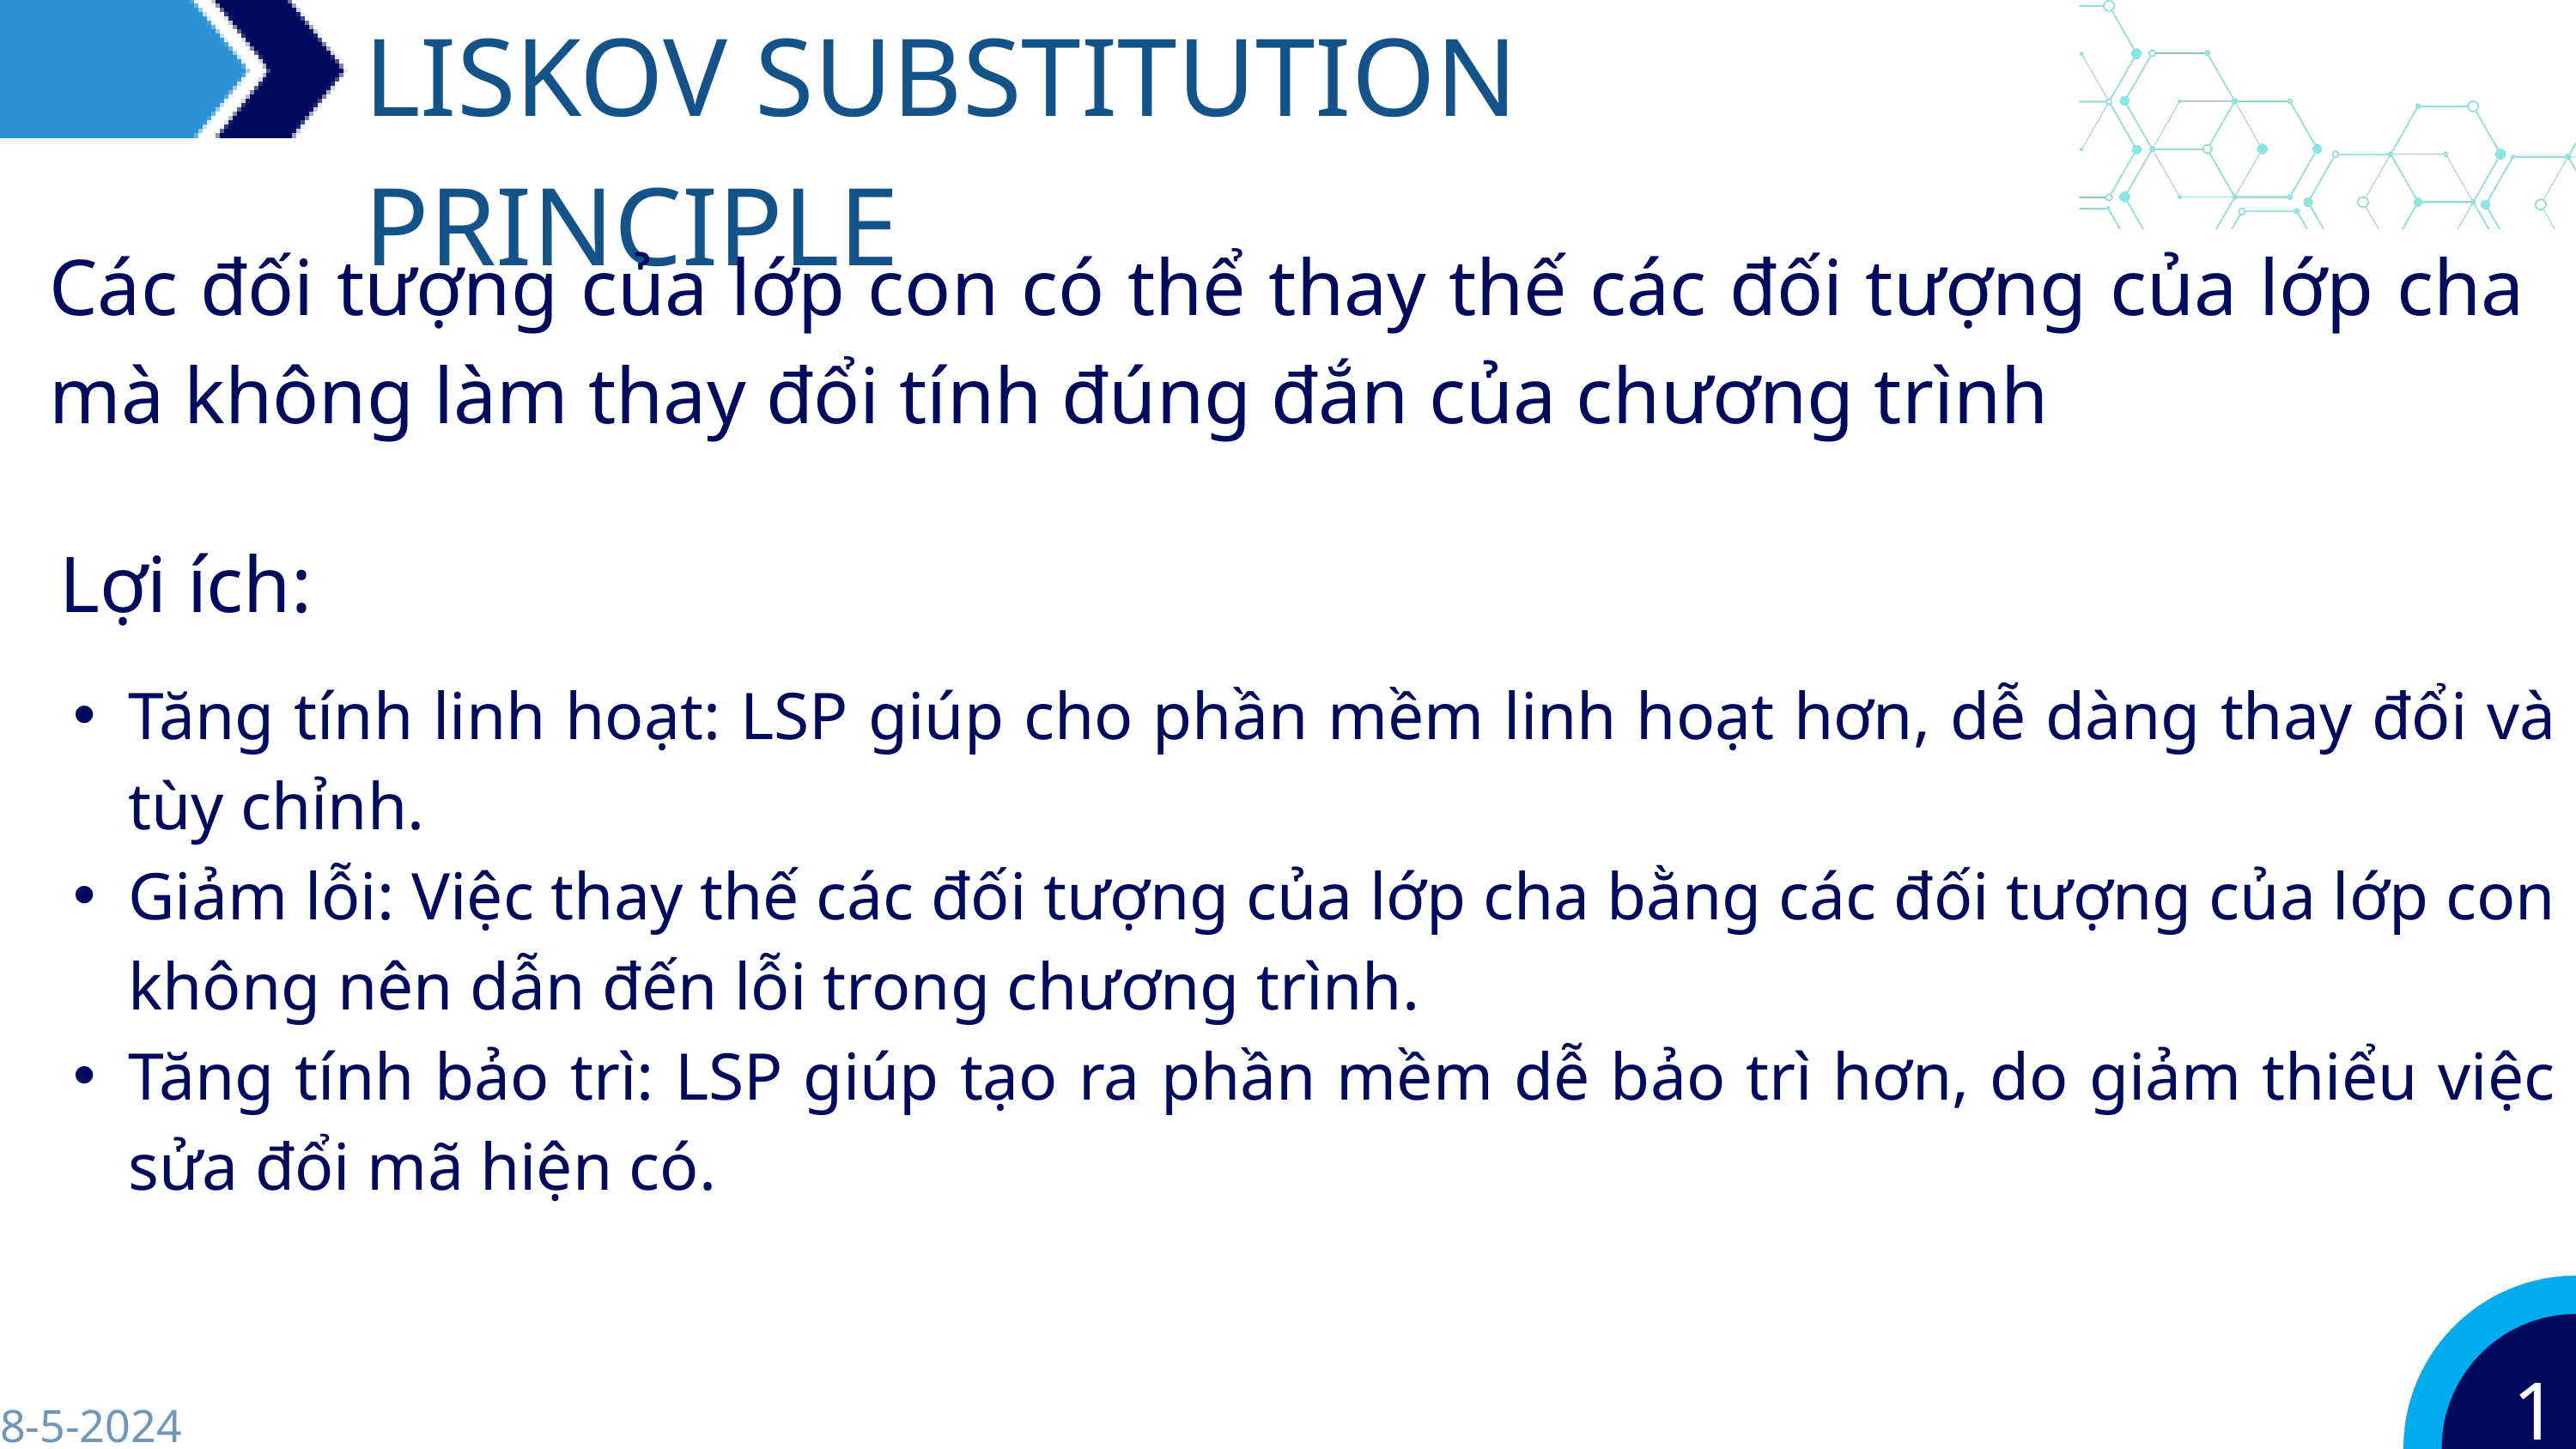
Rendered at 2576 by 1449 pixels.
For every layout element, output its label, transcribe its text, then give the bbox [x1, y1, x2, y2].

text_box Tăng tính linh hoạt: LSP giúp cho phần mềm linh hoạt hơn, dễ dàng thay đổi và tùy chỉnh. Giảm lỗi: Việc thay thế các đối tượng của lớp cha bằng các đối tượng của lớp con không nên dẫn đến lỗi trong chương trình. Tăng tính bảo trì: LSP giúp tạo ra phần mềm dễ bảo trì hơn, do giảm thiểu việc sửa đổi mã hiện có. [19, 662, 2557, 1203]
text_box Lợi ích: [59, 520, 365, 628]
text_box LISKOV SUBSTITUTION PRINCIPLE [364, 0, 2077, 223]
text_box [2079, 0, 2576, 229]
text_box Các đối tượng của lớp con có thể thay thế các đối tượng của lớp cha mà không làm thay đổi tính đúng đắn của chương trình [49, 223, 2527, 440]
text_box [2403, 1276, 2576, 1449]
text_box [0, 0, 348, 138]
text_box 8-5-2024 [0, 1389, 260, 1449]
